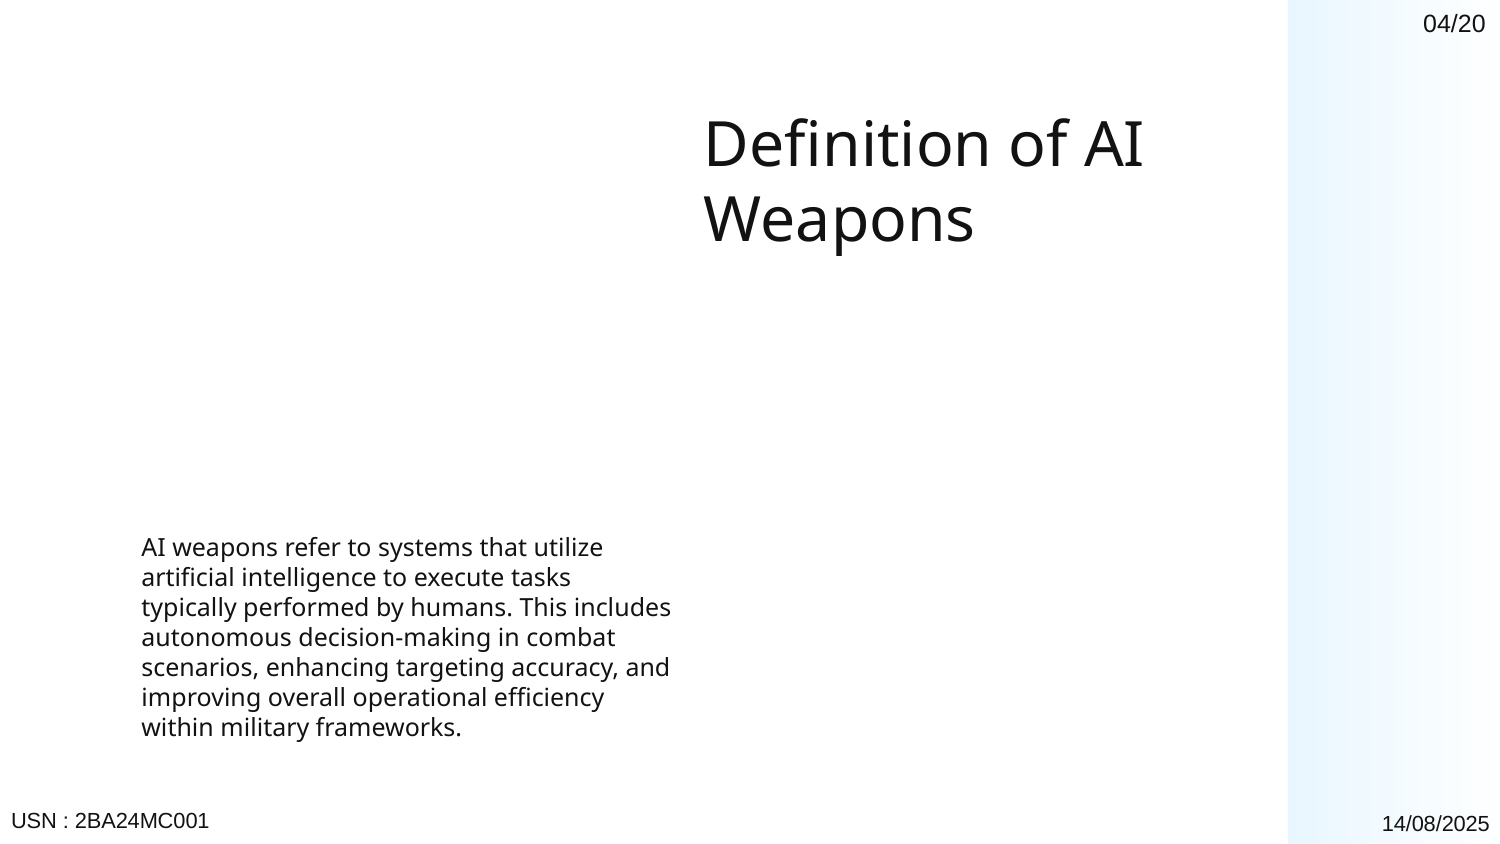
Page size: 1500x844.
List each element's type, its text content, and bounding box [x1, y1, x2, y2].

text_box 14/08/2025 [1367, 802, 1500, 843]
text_box USN : 2BA24MC001 [0, 798, 327, 840]
text_box 04/20 [1408, 0, 1500, 45]
title Definition of AI Weapons [689, 89, 1430, 450]
subtitle AI weapons refer to systems that utilize artificial intelligence to execute tasks typically performed by humans. This includes autonomous decision-making in combat scenarios, enhancing targeting accuracy, and improving overall operational efficiency within military frameworks. [89, 182, 689, 757]
